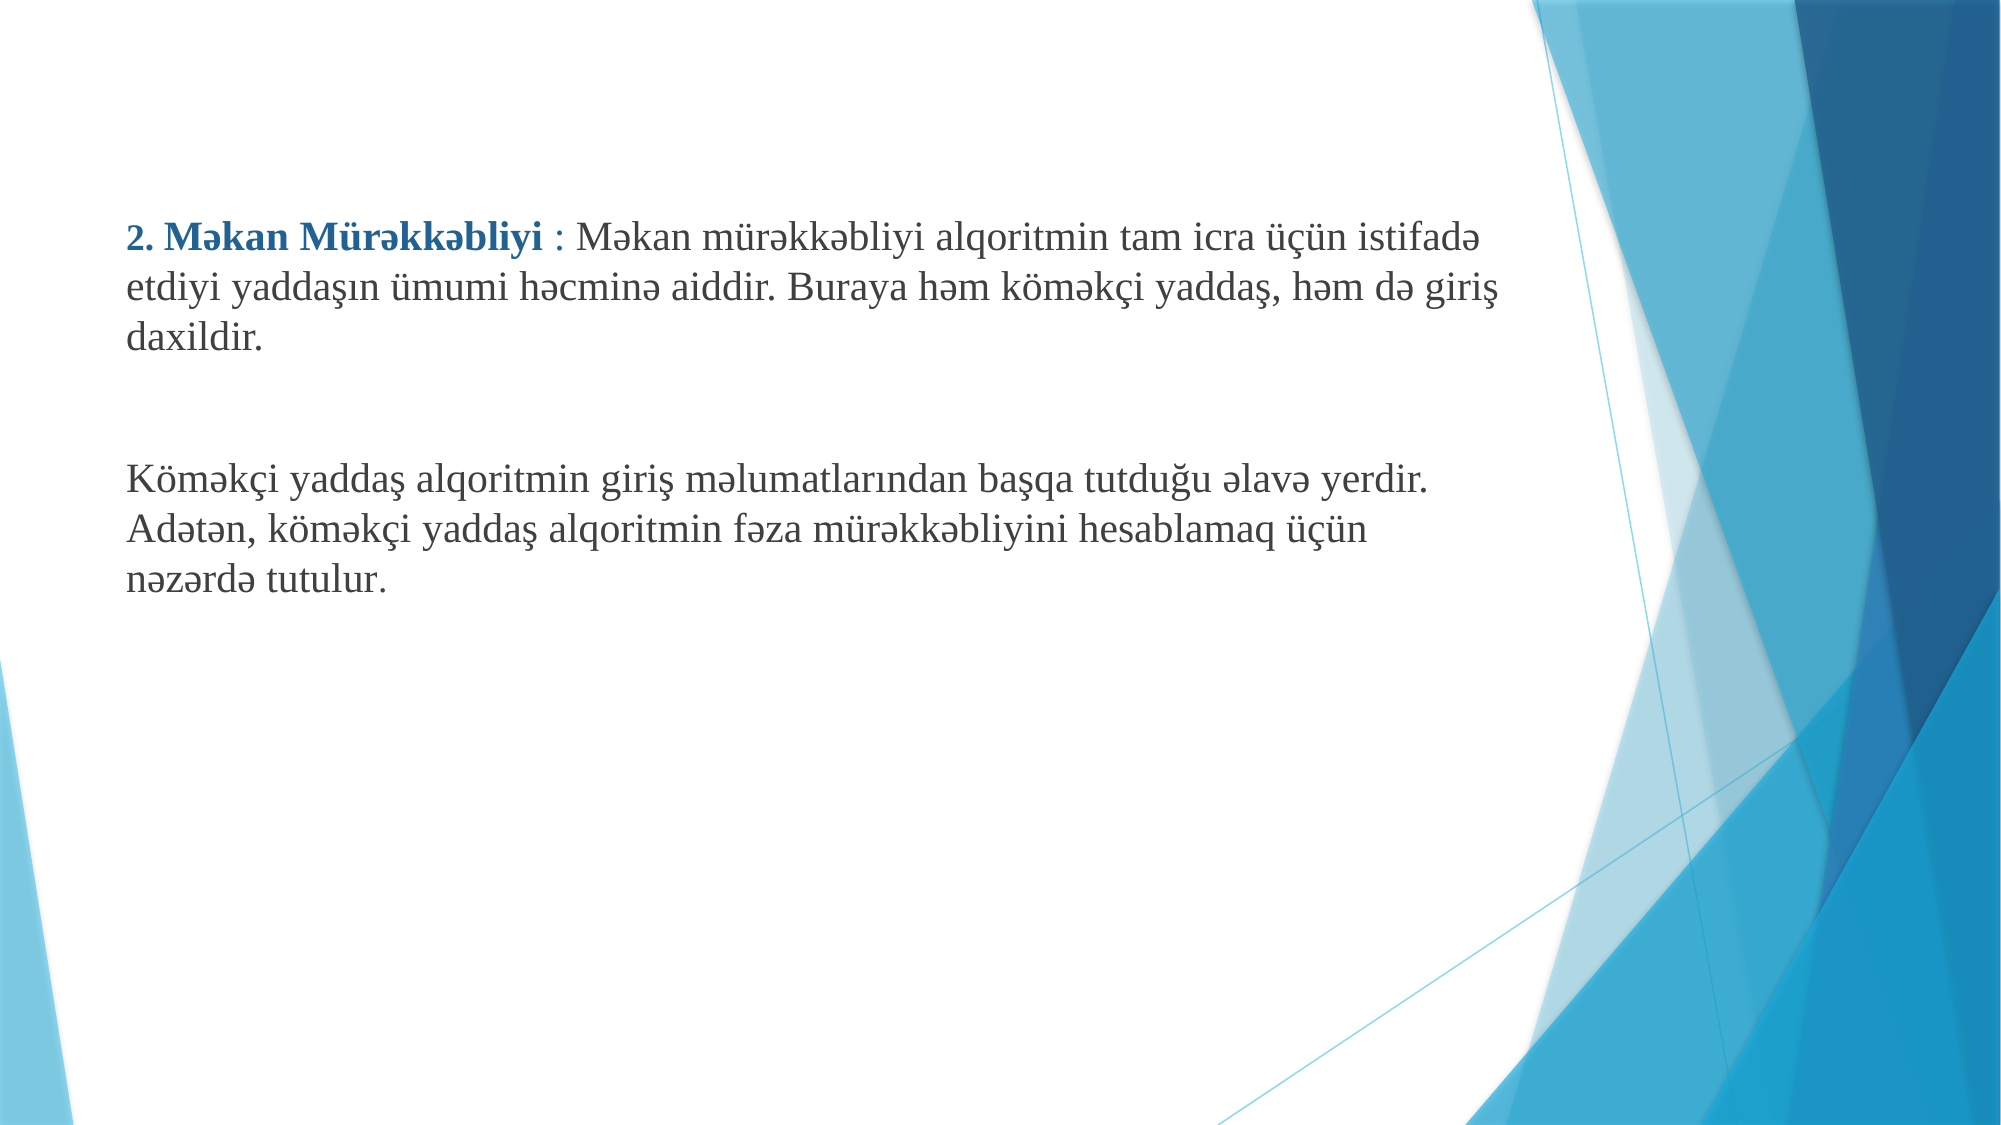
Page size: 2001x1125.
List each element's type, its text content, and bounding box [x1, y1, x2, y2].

list 2. Məkan Mürəkkəbliyi : Məkan mürəkkəbliyi alqoritmin tam icra üçün istifadə etdiyi yaddaşın ümumi həcminə aiddir. Buraya həm köməkçi yaddaş, həm də giriş daxildir. Köməkçi yaddaş alqoritmin giriş məlumatlarından başqa tutduğu əlavə yerdir. Adətən, köməkçi yaddaş alqoritmin fəza mürəkkəbliyini hesablamaq üçün nəzərdə tutulur. [111, 201, 1522, 992]
